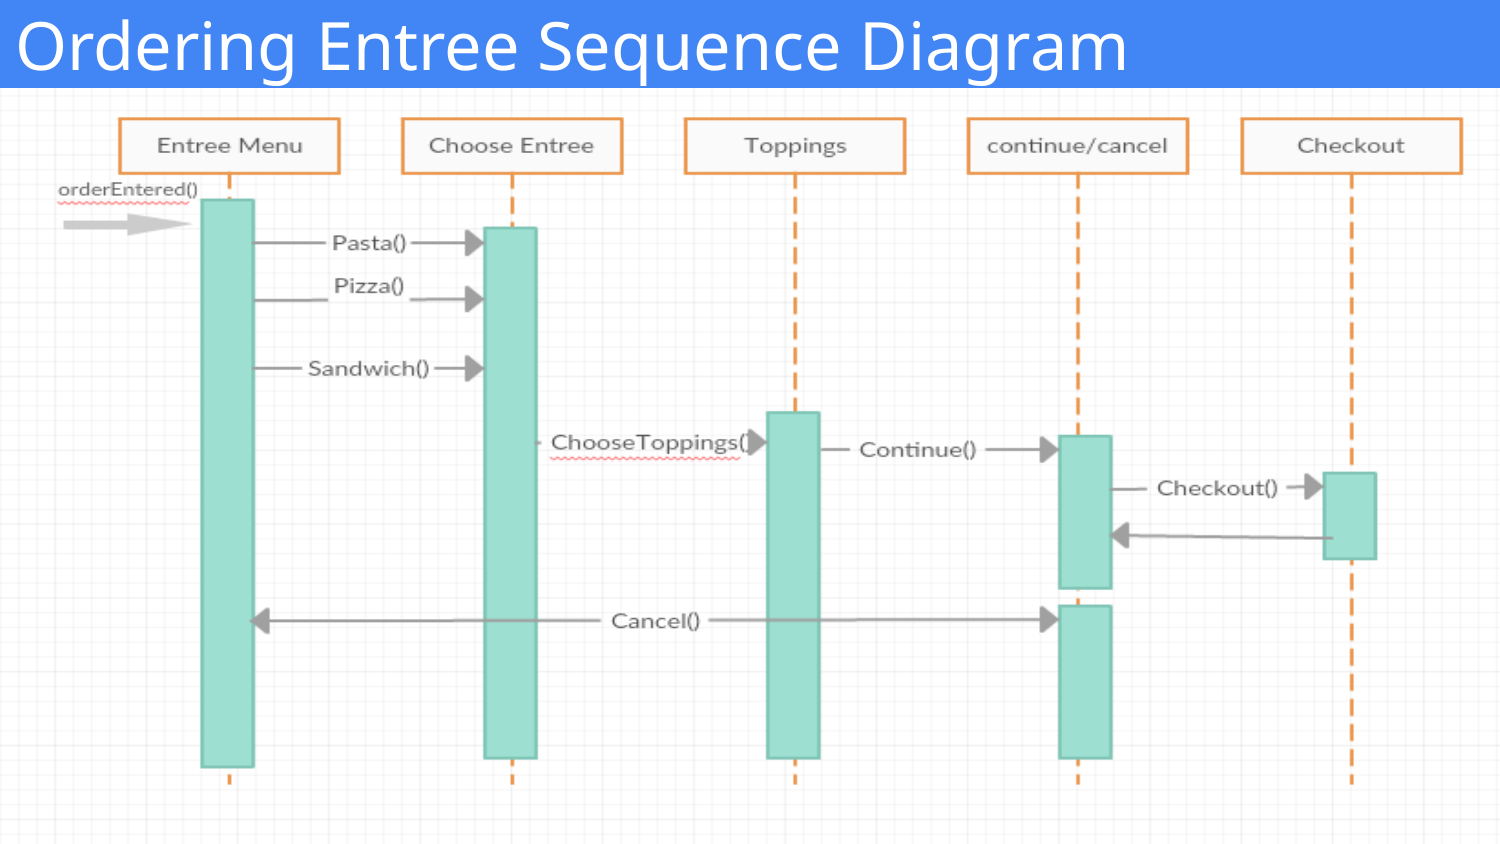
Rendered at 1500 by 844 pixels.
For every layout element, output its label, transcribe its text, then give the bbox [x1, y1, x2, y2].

picture [0, 88, 1500, 844]
title Ordering Entree Sequence Diagram [0, 0, 1349, 87]
